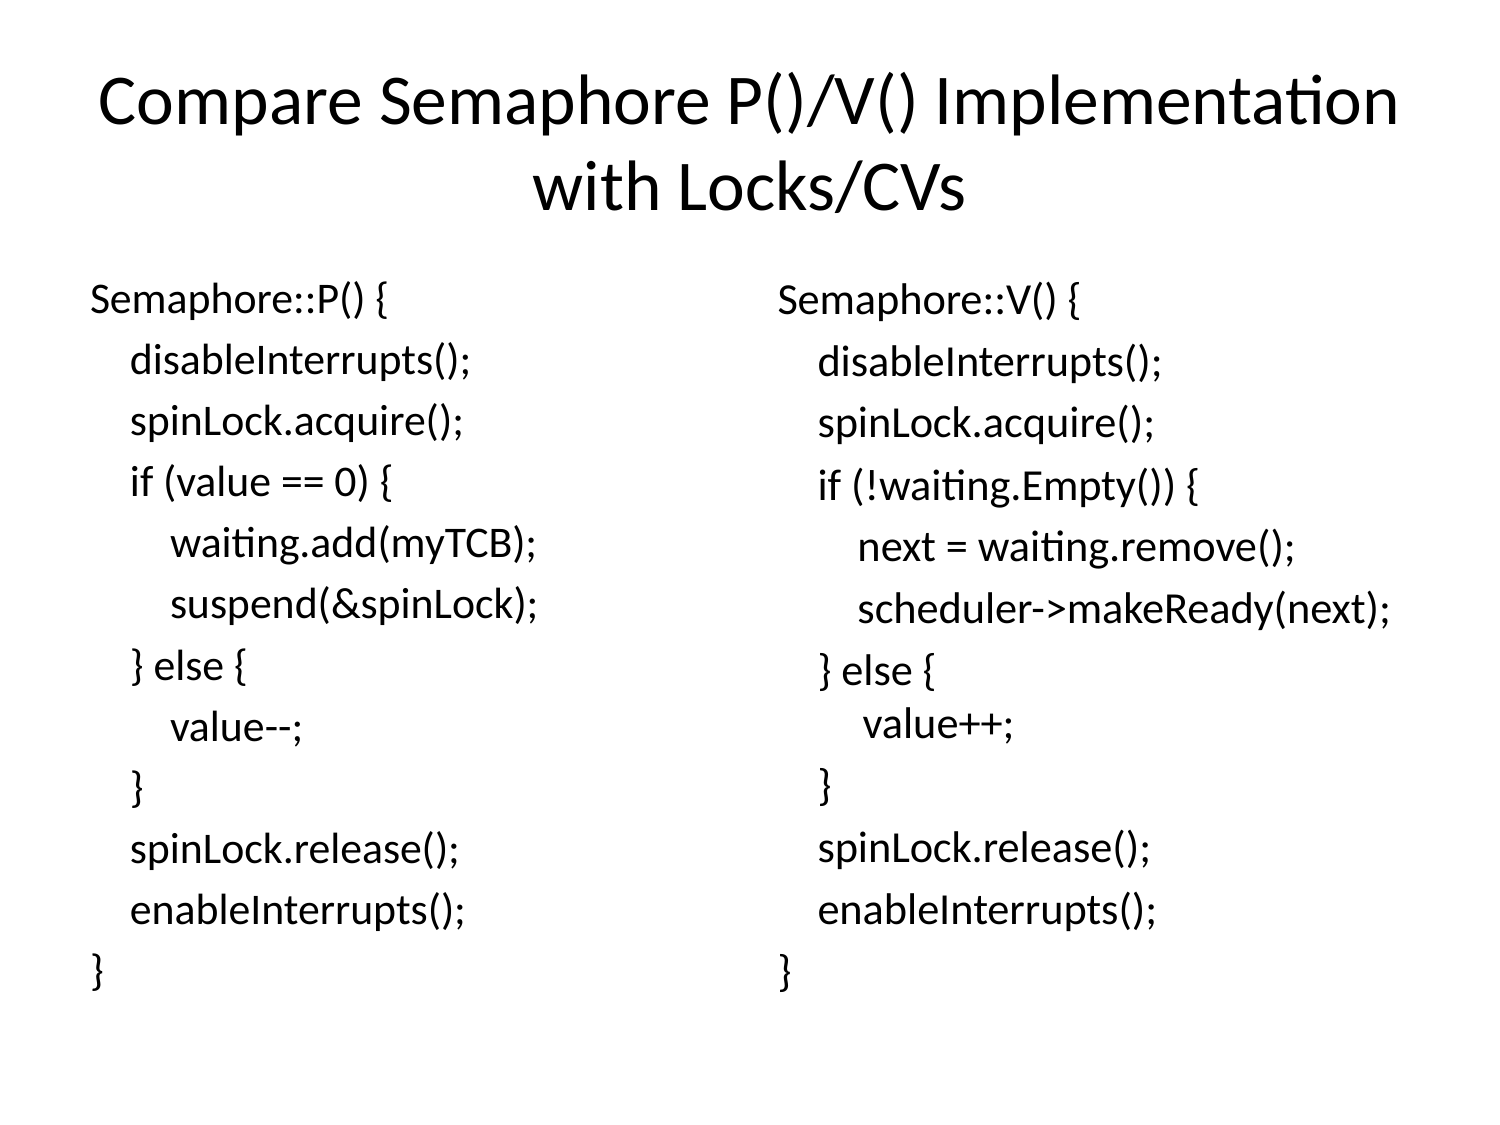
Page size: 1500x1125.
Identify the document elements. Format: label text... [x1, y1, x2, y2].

list Semaphore::V() { disableInterrupts(); spinLock.acquire(); if (!waiting.Empty()) { next = waiting.remove(); scheduler->makeReady(next); } else { value++; } spinLock.release(); enableInterrupts(); } [762, 262, 1461, 1005]
title Compare Semaphore P()/V() Implementation with Locks/CVs [75, 45, 1425, 233]
list Semaphore::P() { disableInterrupts(); spinLock.acquire(); if (value == 0) { waiting.add(myTCB); suspend(&spinLock); } else { value--; } spinLock.release(); enableInterrupts(); } [75, 262, 738, 1005]
